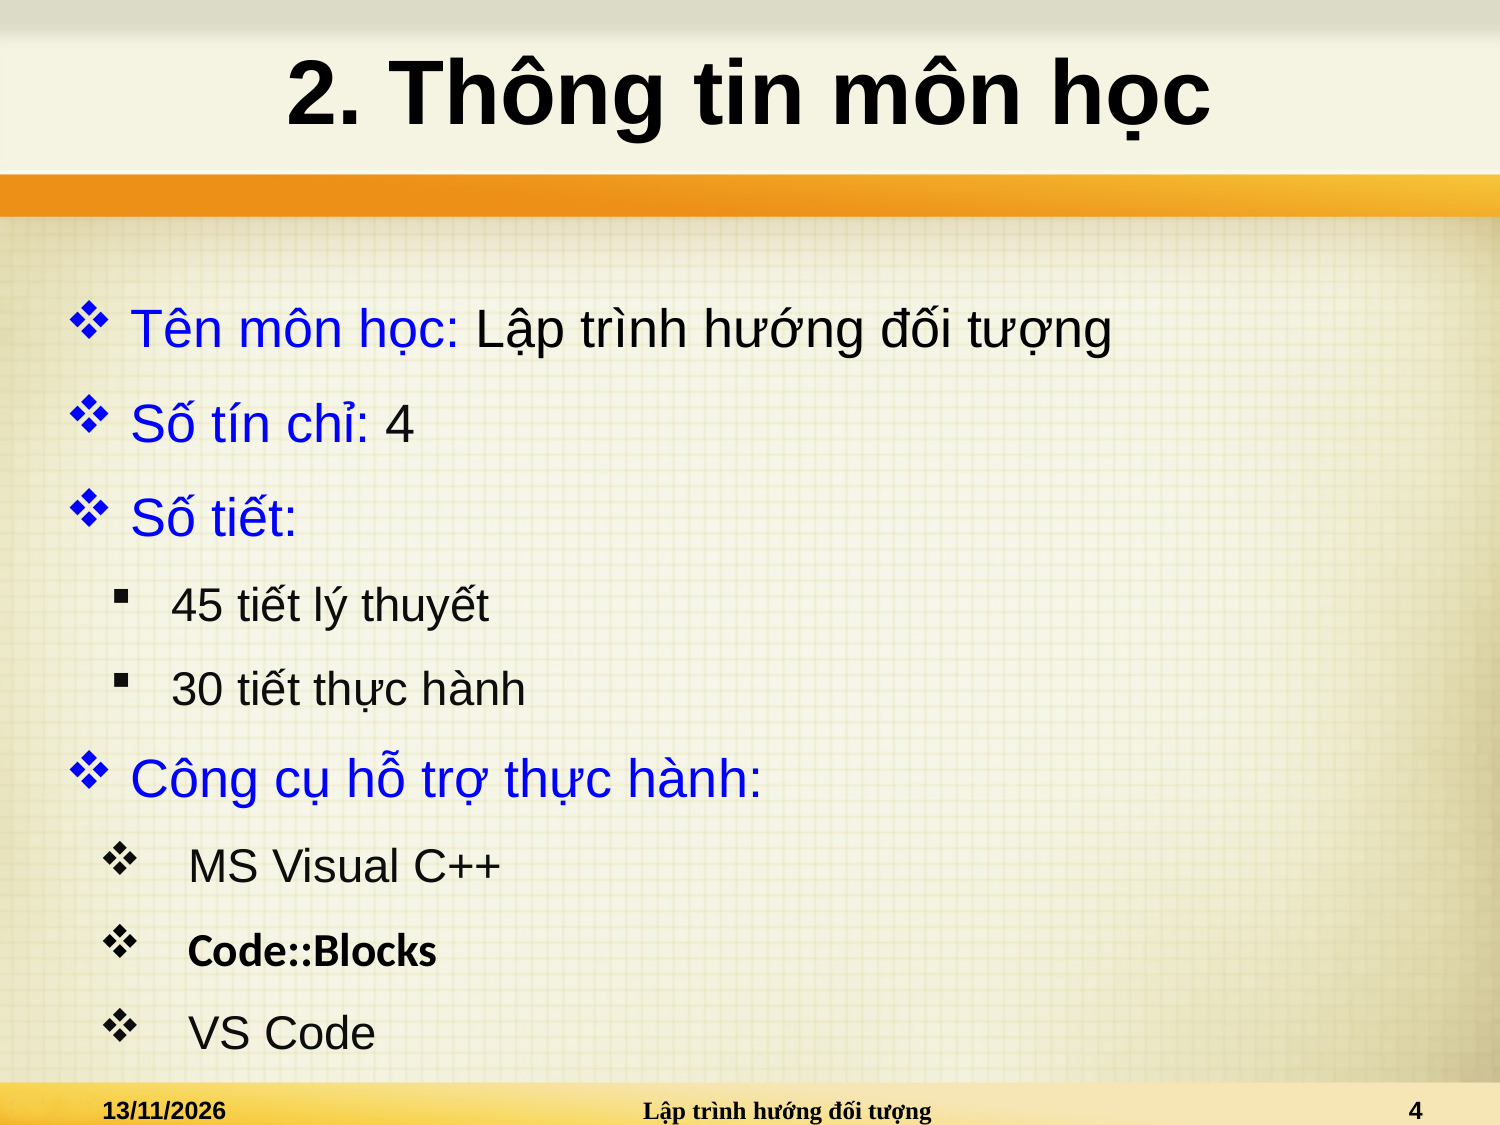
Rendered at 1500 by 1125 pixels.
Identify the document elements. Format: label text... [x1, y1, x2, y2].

footer Lập trình hướng đối tượng [549, 1087, 1025, 1125]
title 2. Thông tin môn học [0, 0, 1500, 175]
slide_number 4 [1087, 1087, 1438, 1125]
picture [0, 175, 1500, 1125]
list Tên môn học: Lập trình hướng đối tượng Số tín chỉ: 4 Số tiết: 45 tiết lý thuyết 30 tiết thực hành Công cụ hỗ trợ thực hành: MS Visual C++ Code::Blocks VS Code [50, 267, 1425, 1075]
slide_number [87, 1087, 438, 1125]
